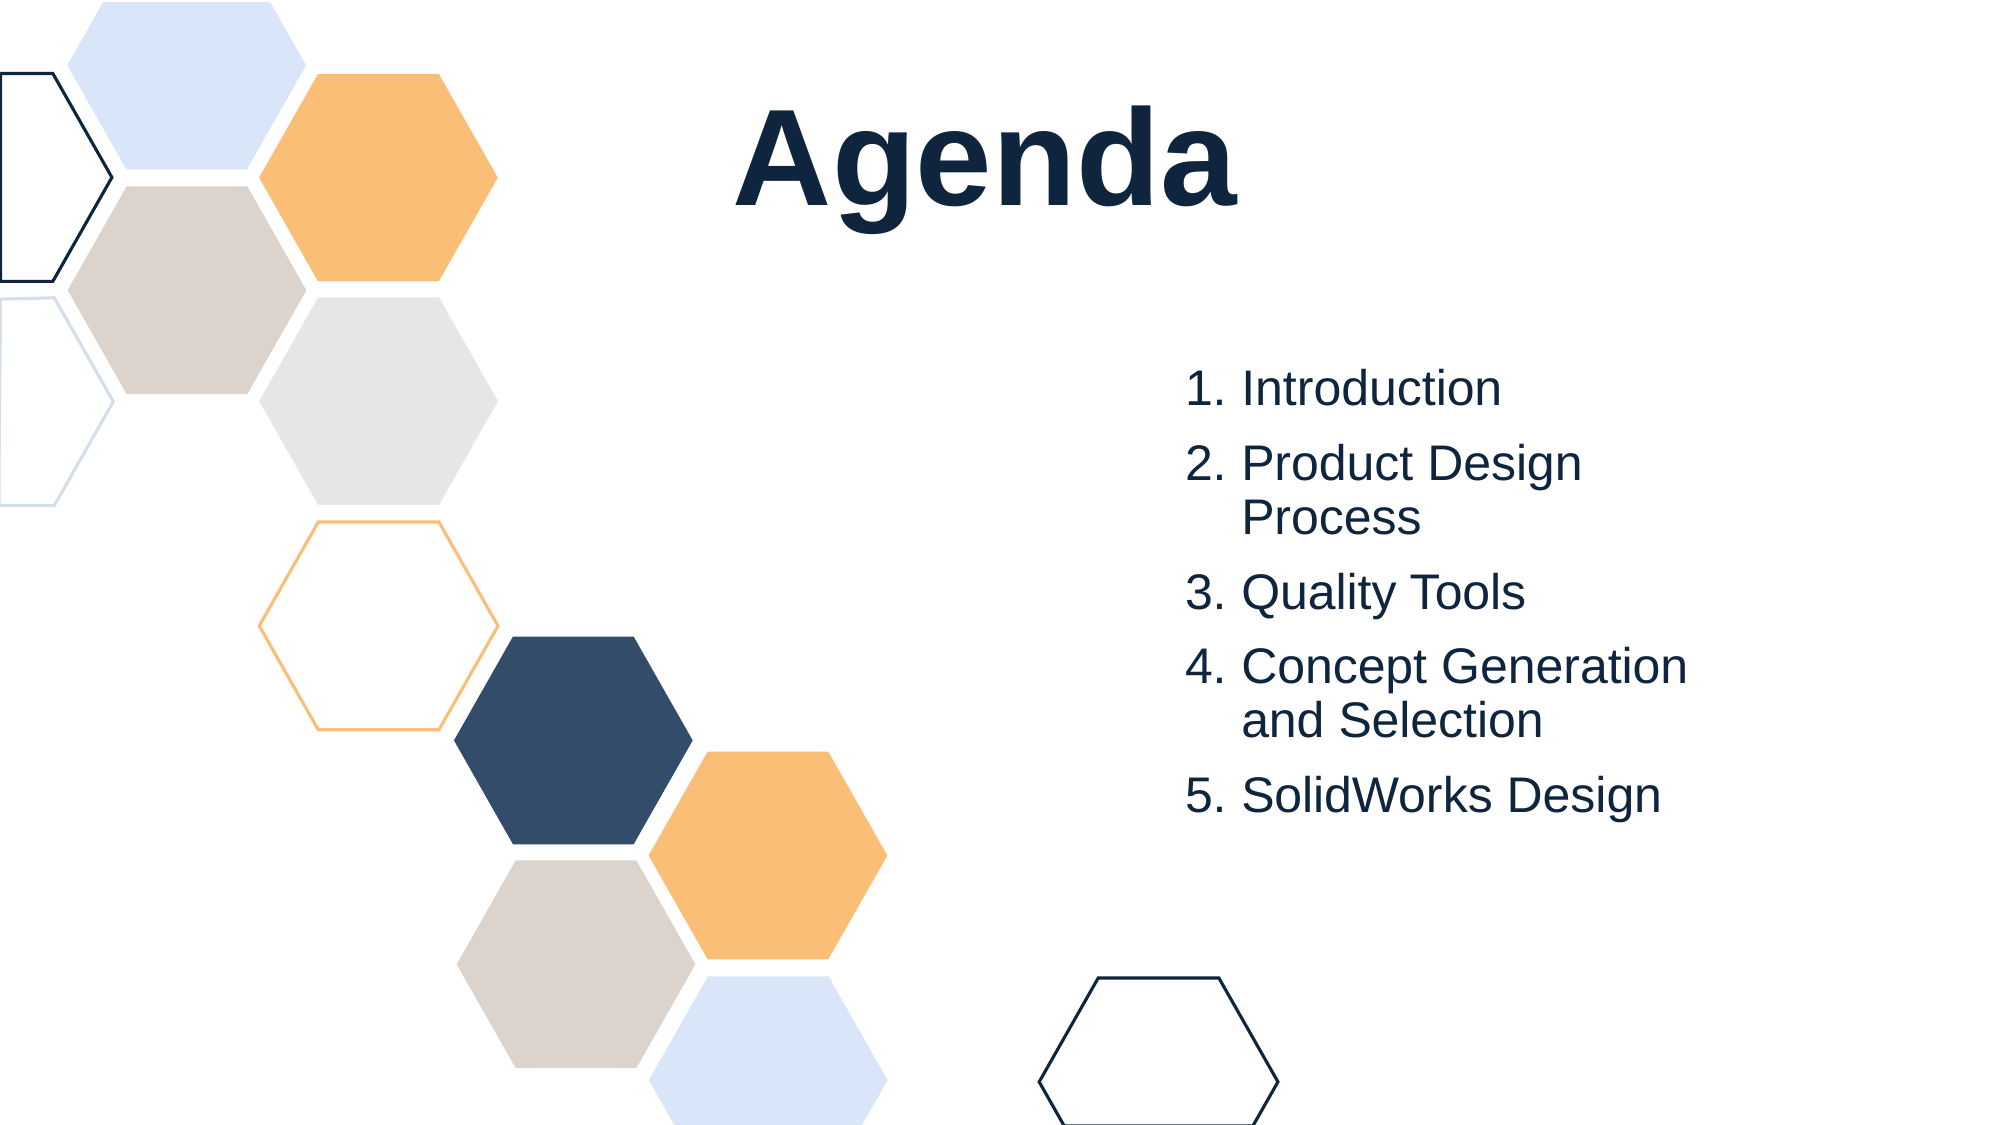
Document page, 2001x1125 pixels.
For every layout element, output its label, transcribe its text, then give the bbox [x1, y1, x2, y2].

text_box Introduction Product Design Process Quality Tools Concept Generation and Selection SolidWorks Design [1132, 354, 1721, 771]
title Agenda [717, 25, 1548, 243]
